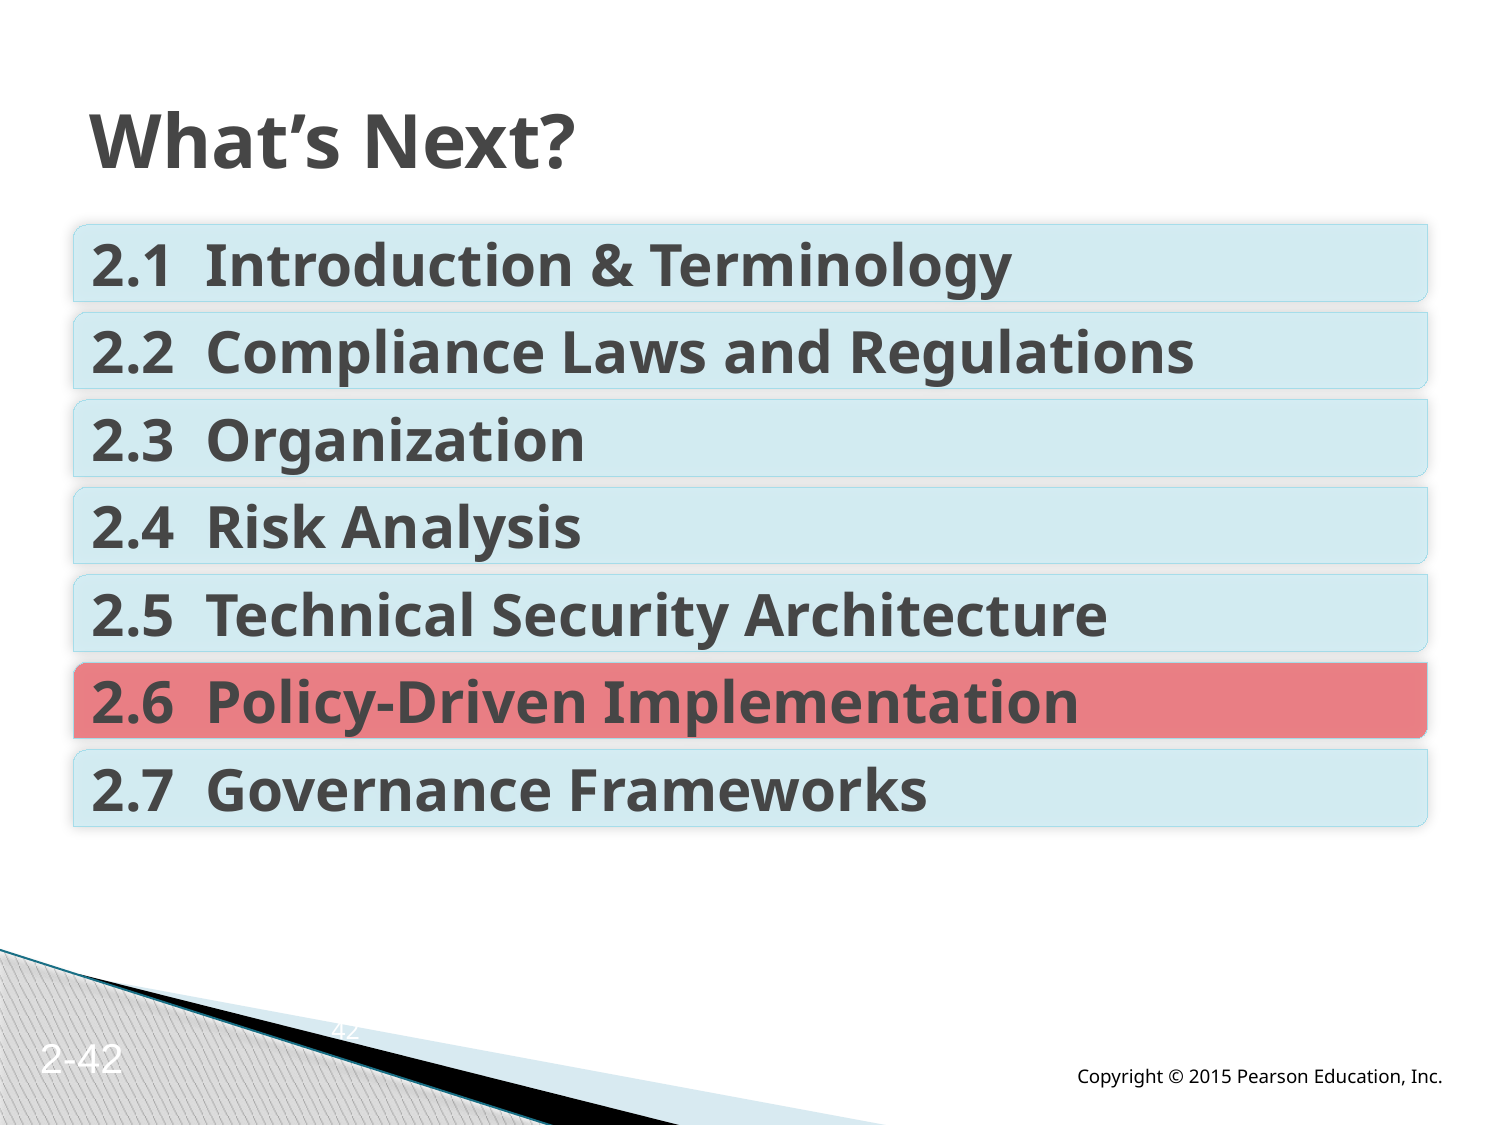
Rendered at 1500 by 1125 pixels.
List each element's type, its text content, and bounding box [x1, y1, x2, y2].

text_box 2.5 Technical Security Architecture [73, 574, 1428, 652]
text_box 2.4 Risk Analysis [73, 487, 1428, 564]
text_box 2.3 Organization [73, 399, 1428, 477]
text_box 2.1 Introduction & Terminology [73, 224, 1428, 302]
text_box 2.6 Policy-Driven Implementation [73, 662, 1428, 739]
slide_number 42 [200, 999, 375, 1063]
text_box 2.7 Governance Frameworks [73, 749, 1428, 827]
title What’s Next? [75, 45, 1425, 221]
text_box 2.2 Compliance Laws and Regulations [73, 312, 1428, 389]
